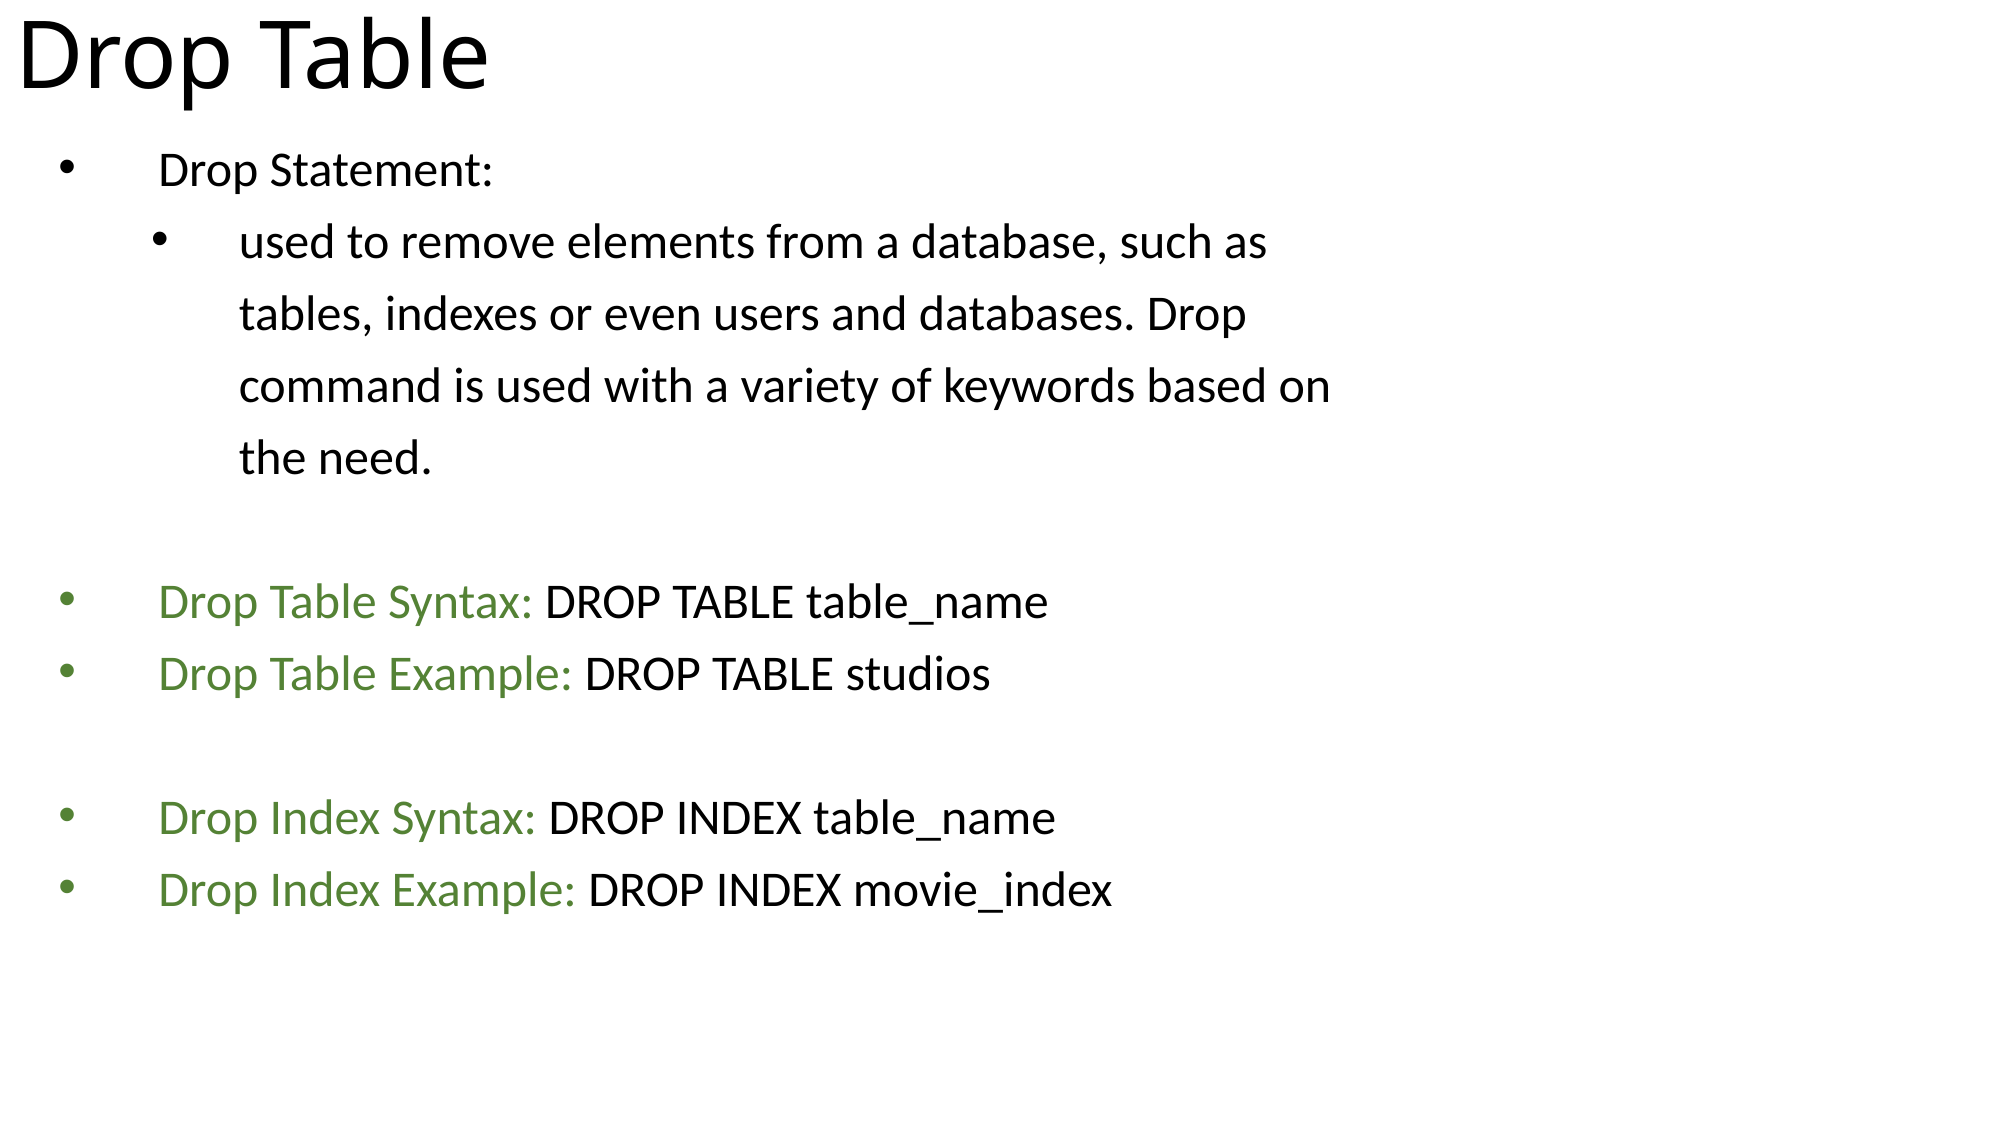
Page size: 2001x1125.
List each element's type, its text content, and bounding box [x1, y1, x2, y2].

text_box Drop Statement: used to remove elements from a database, such as tables, indexes or even users and databases. Drop command is used with a variety of keywords based on the need. Drop Table Syntax: DROP TABLE table_name Drop Table Example: DROP TABLE studios Drop Index Syntax: DROP INDEX table_name Drop Index Example: DROP INDEX movie_index [43, 116, 1369, 992]
text_box Drop Table [0, 0, 2000, 117]
